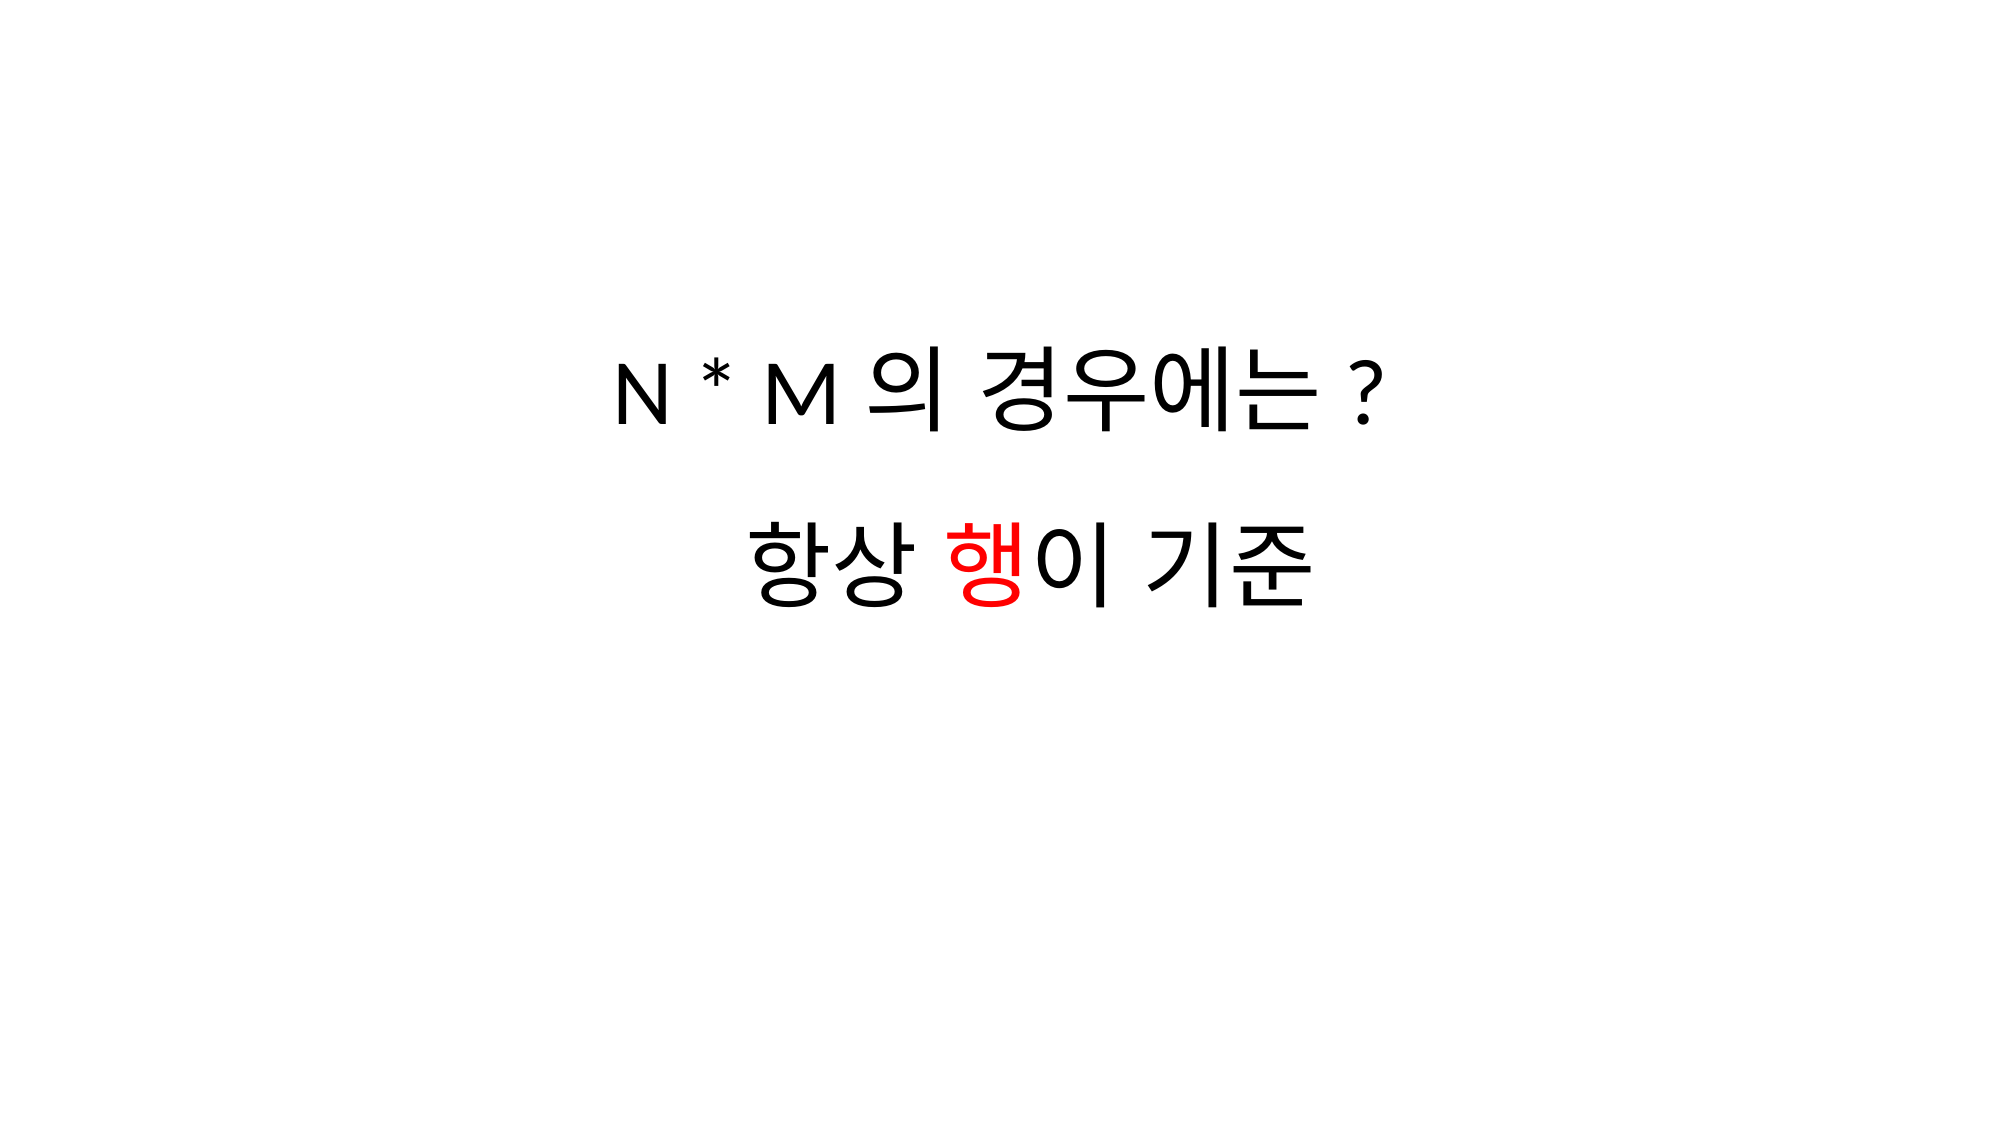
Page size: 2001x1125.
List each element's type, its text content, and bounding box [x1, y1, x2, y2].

text_box N * M의 경우에는? [233, 323, 1767, 451]
text_box 항상 행이 기준 [99, 498, 1961, 627]
